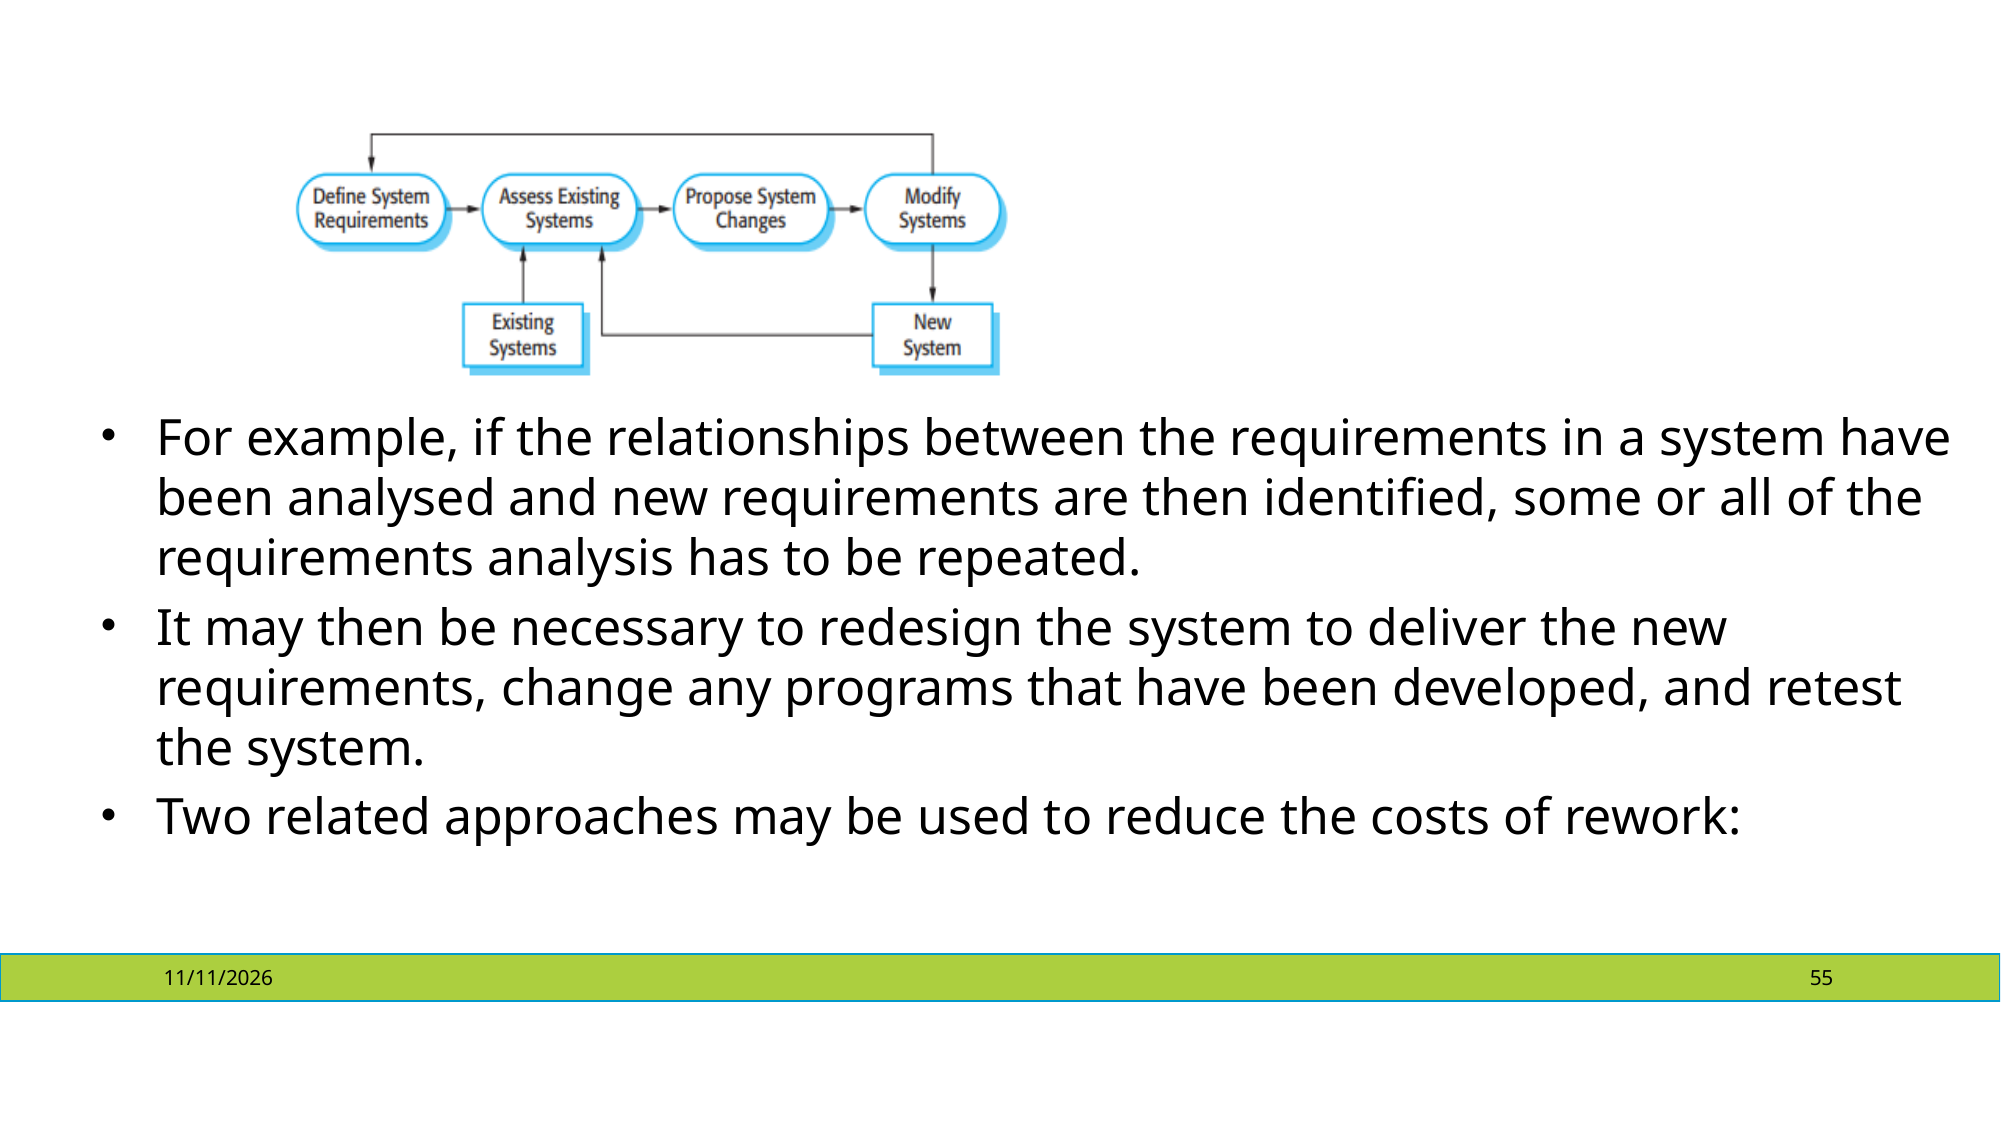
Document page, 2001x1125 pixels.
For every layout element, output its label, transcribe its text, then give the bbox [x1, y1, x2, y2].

list For example, if the relationships between the requirements in a system have been analysed and new requirements are then identified, some or all of the requirements analysis has to be repeated. It may then be necessary to redesign the system to deliver the new requirements, change any programs that have been developed, and retest the system. Two related approaches may be used to reduce the costs of rework: [99, 187, 1961, 895]
slide_number 55 [1416, 957, 1834, 996]
picture [226, 95, 1144, 399]
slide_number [163, 957, 581, 1001]
